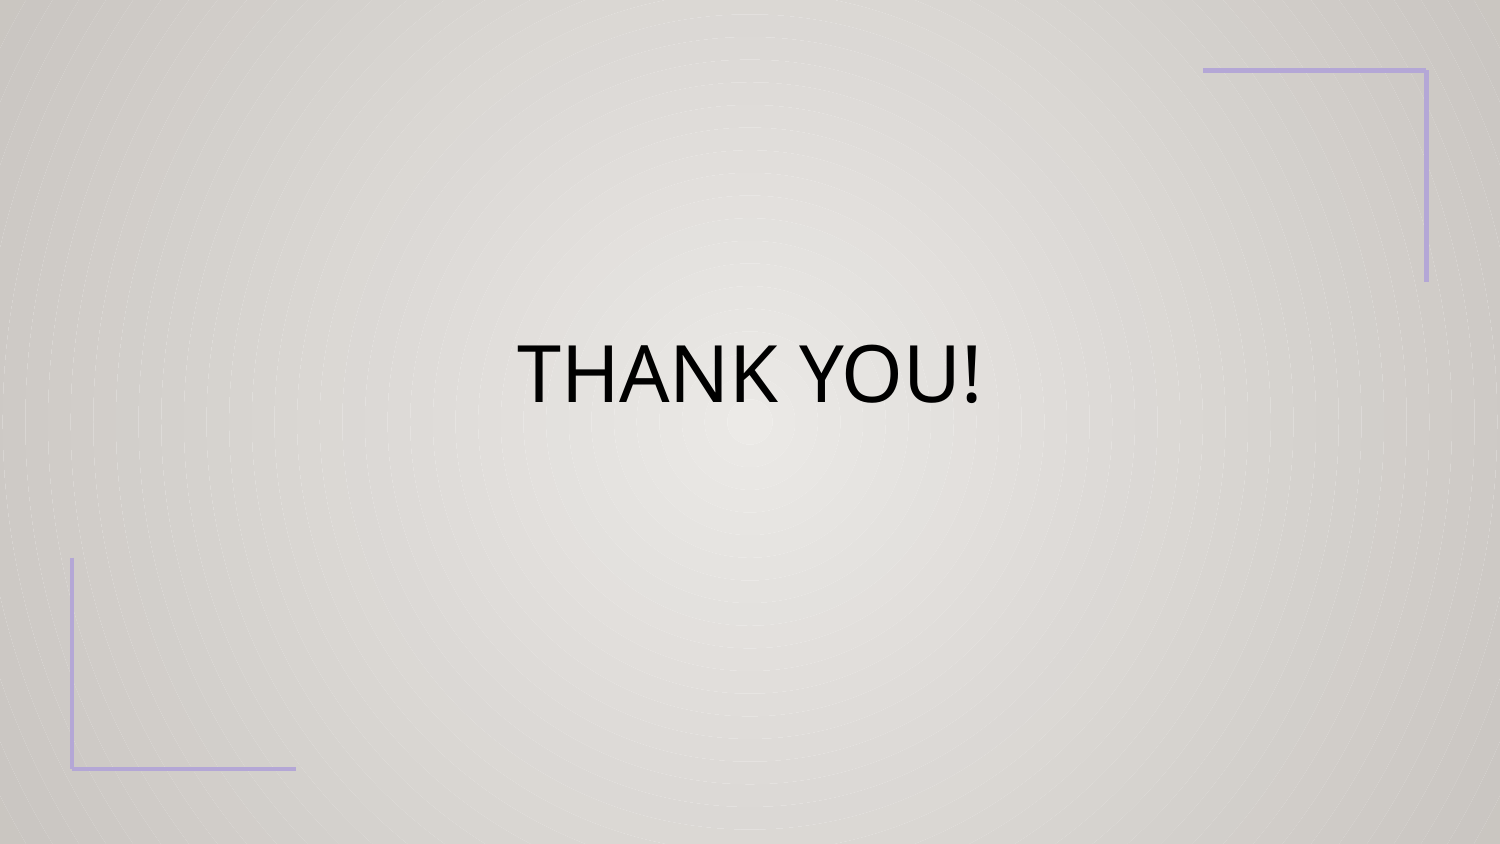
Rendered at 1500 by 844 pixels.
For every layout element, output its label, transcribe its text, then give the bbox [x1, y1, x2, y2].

title Thank You! [414, 321, 1086, 465]
